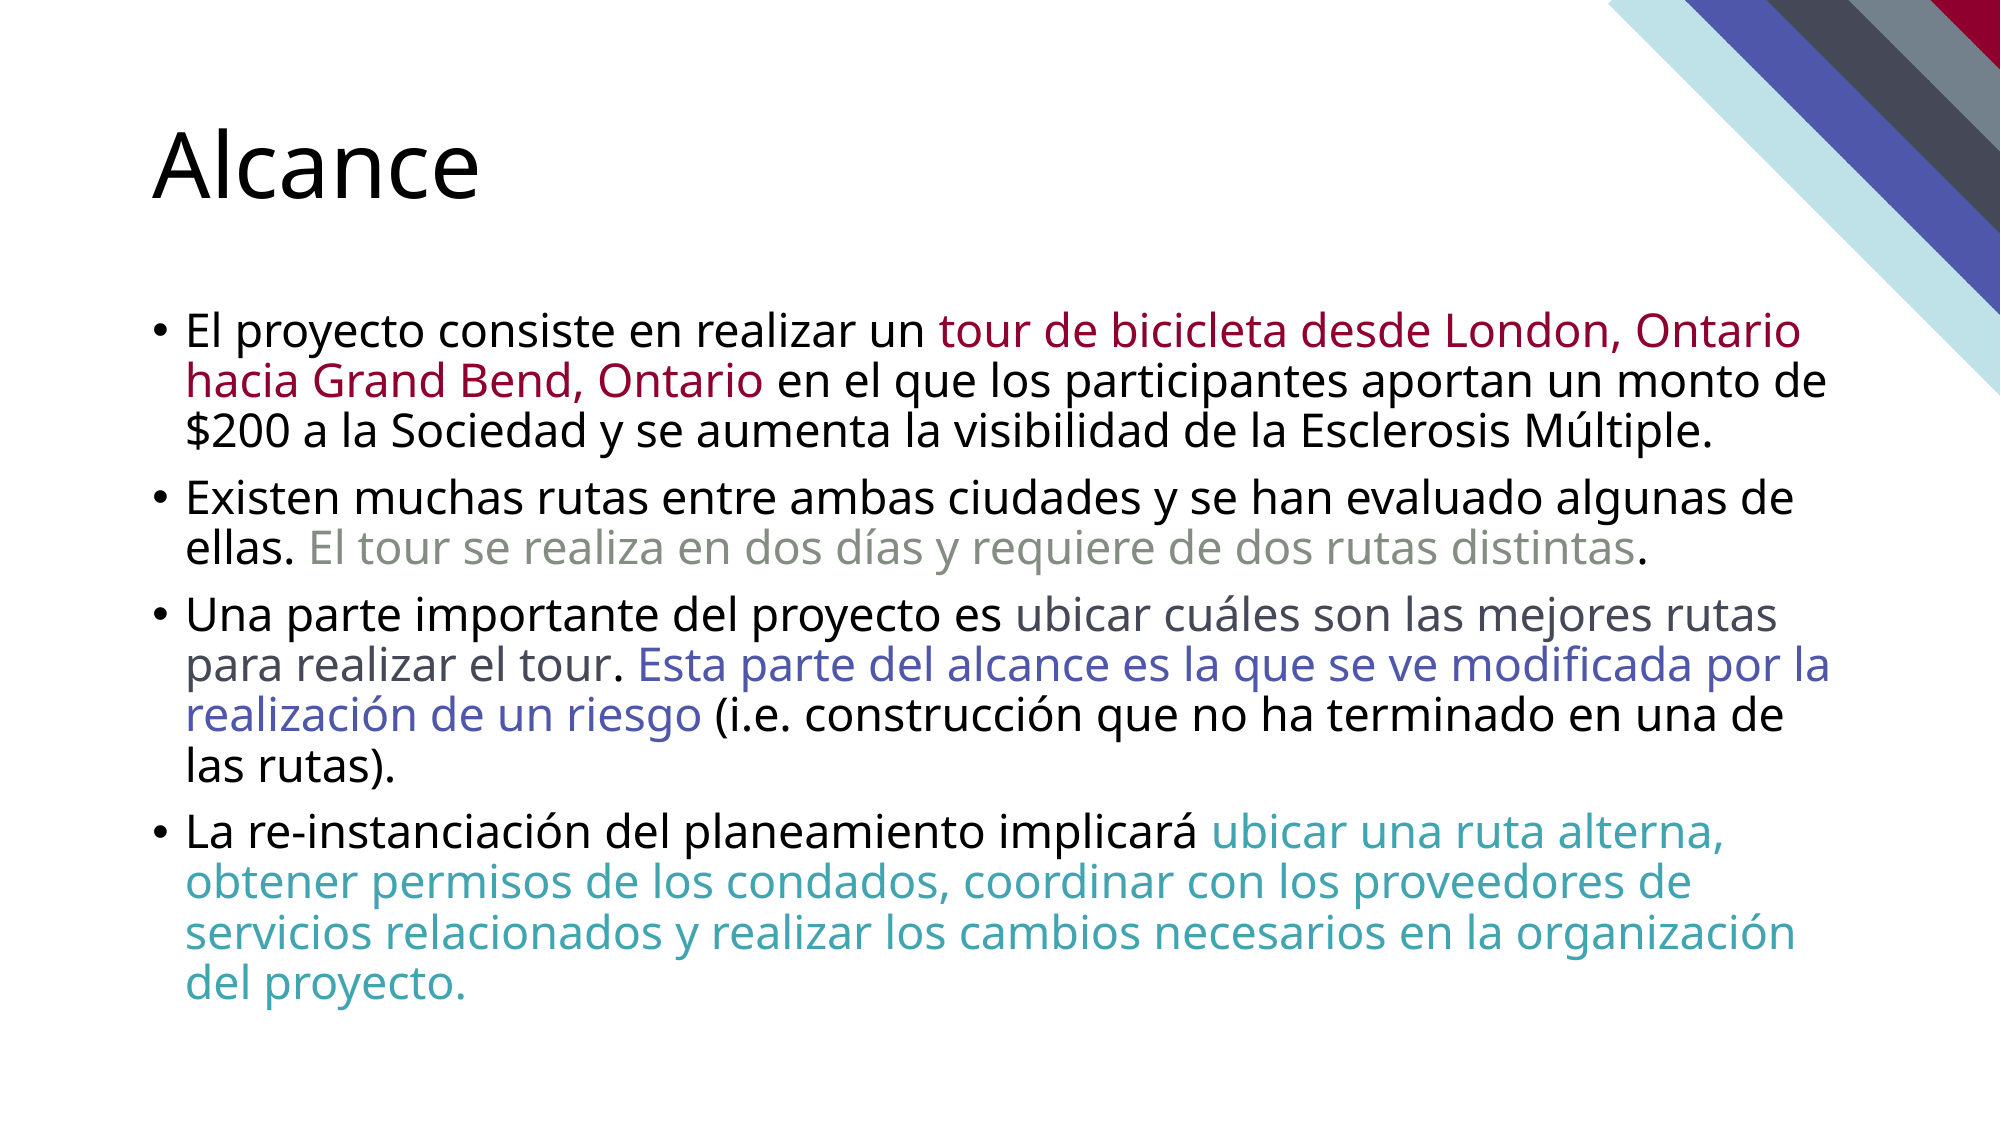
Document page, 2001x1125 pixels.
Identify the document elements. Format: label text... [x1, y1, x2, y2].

title Alcance [137, 59, 1765, 278]
list El proyecto consiste en realizar un tour de bicicleta desde London, Ontario hacia Grand Bend, Ontario en el que los participantes aportan un monto de $200 a la Sociedad y se aumenta la visibilidad de la Esclerosis Múltiple. Existen muchas rutas entre ambas ciudades y se han evaluado algunas de ellas. El tour se realiza en dos días y requiere de dos rutas distintas. Una parte importante del proyecto es ubicar cuáles son las mejores rutas para realizar el tour. Esta parte del alcance es la que se ve modificada por la realización de un riesgo (i.e. construcción que no ha terminado en una de las rutas). La re-instanciación del planeamiento implicará ubicar una ruta alterna, obtener permisos de los condados, coordinar con los proveedores de servicios relacionados y realizar los cambios necesarios en la organización del proyecto. [137, 299, 1863, 1067]
picture [1609, 0, 2000, 395]
